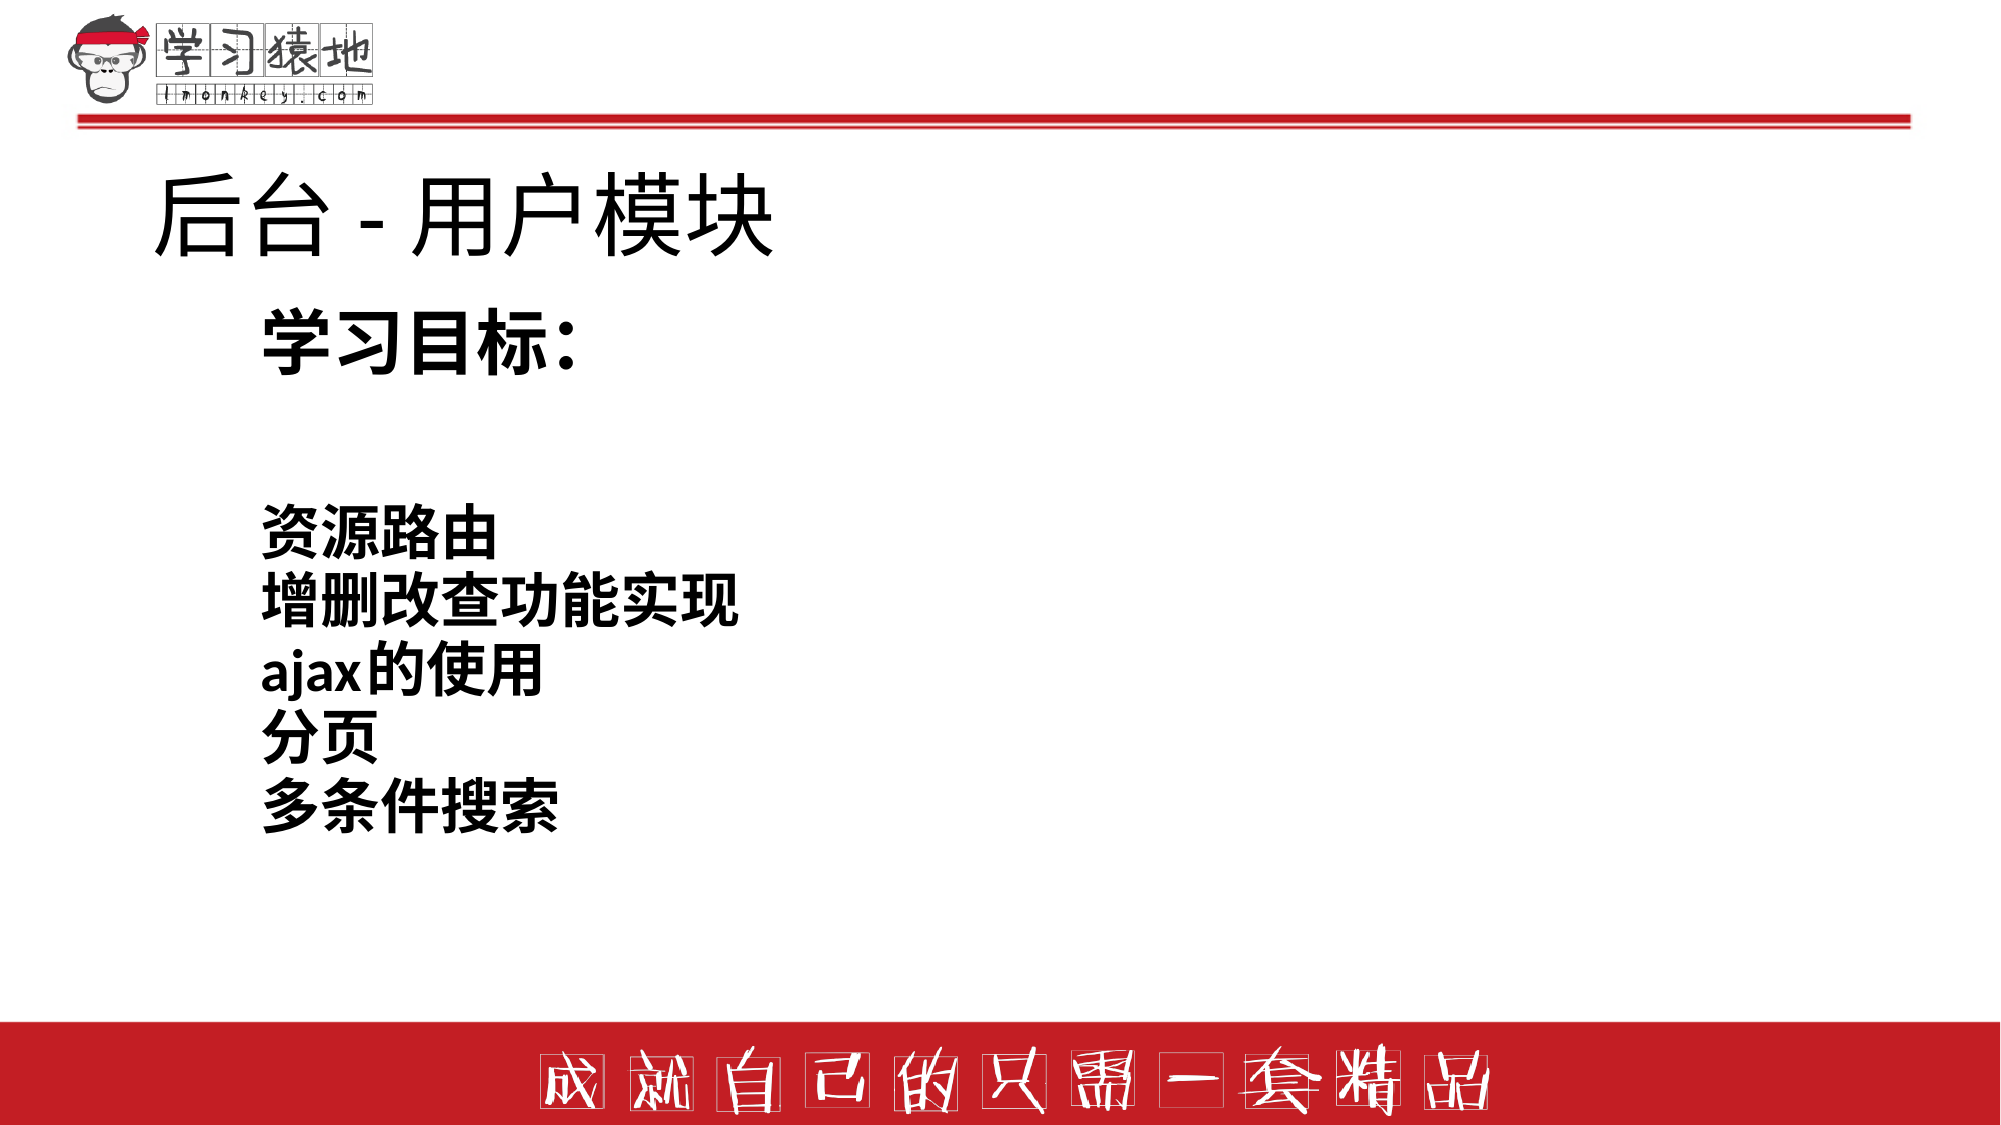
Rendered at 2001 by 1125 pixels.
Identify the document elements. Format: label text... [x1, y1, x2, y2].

list 学习目标： 资源路由 增删改查功能实现 ajax的使用 分页 多条件搜索 [137, 299, 1863, 1014]
title 后台-用户模块 [137, 161, 1863, 278]
picture [0, 0, 2001, 1125]
